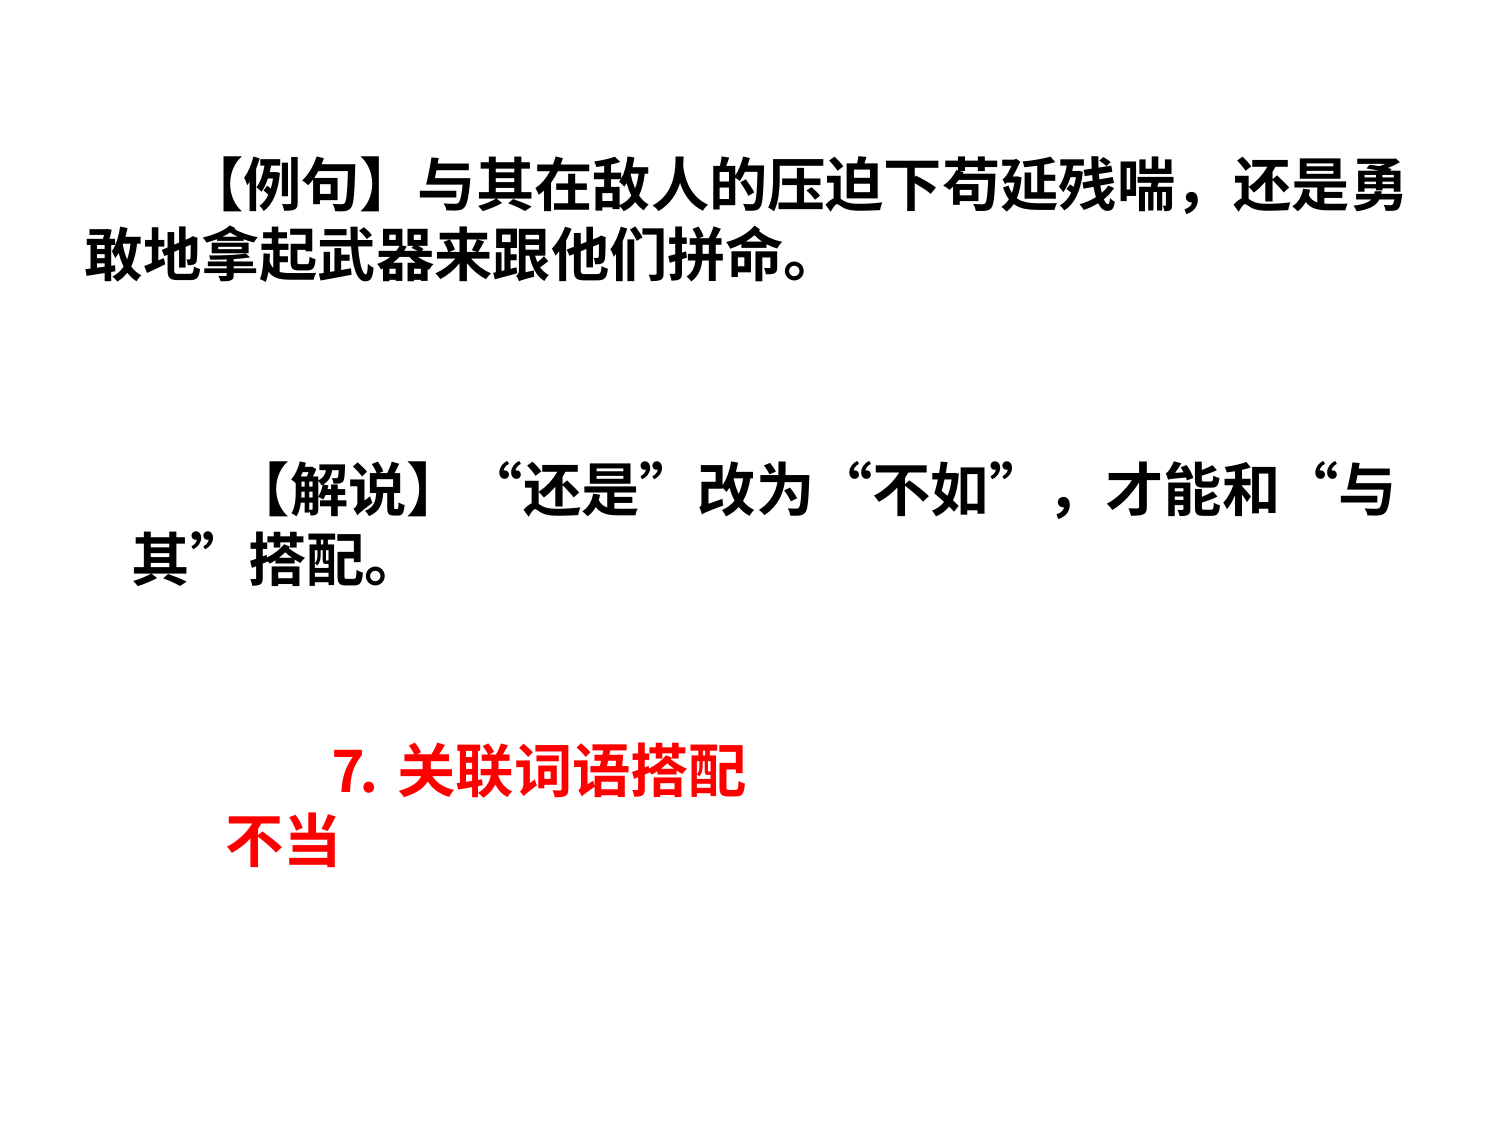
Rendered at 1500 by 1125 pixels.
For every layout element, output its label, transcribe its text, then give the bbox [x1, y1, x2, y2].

text_box 【例句】与其在敌人的压迫下苟延残喘，还是勇敢地拿起武器来跟他们拼命。 [70, 140, 1430, 296]
text_box 【解说】“还是”改为“不如”，才能和“与其”搭配。 [117, 445, 1430, 600]
text_box ⒎关联词语搭配不当 [210, 726, 779, 812]
